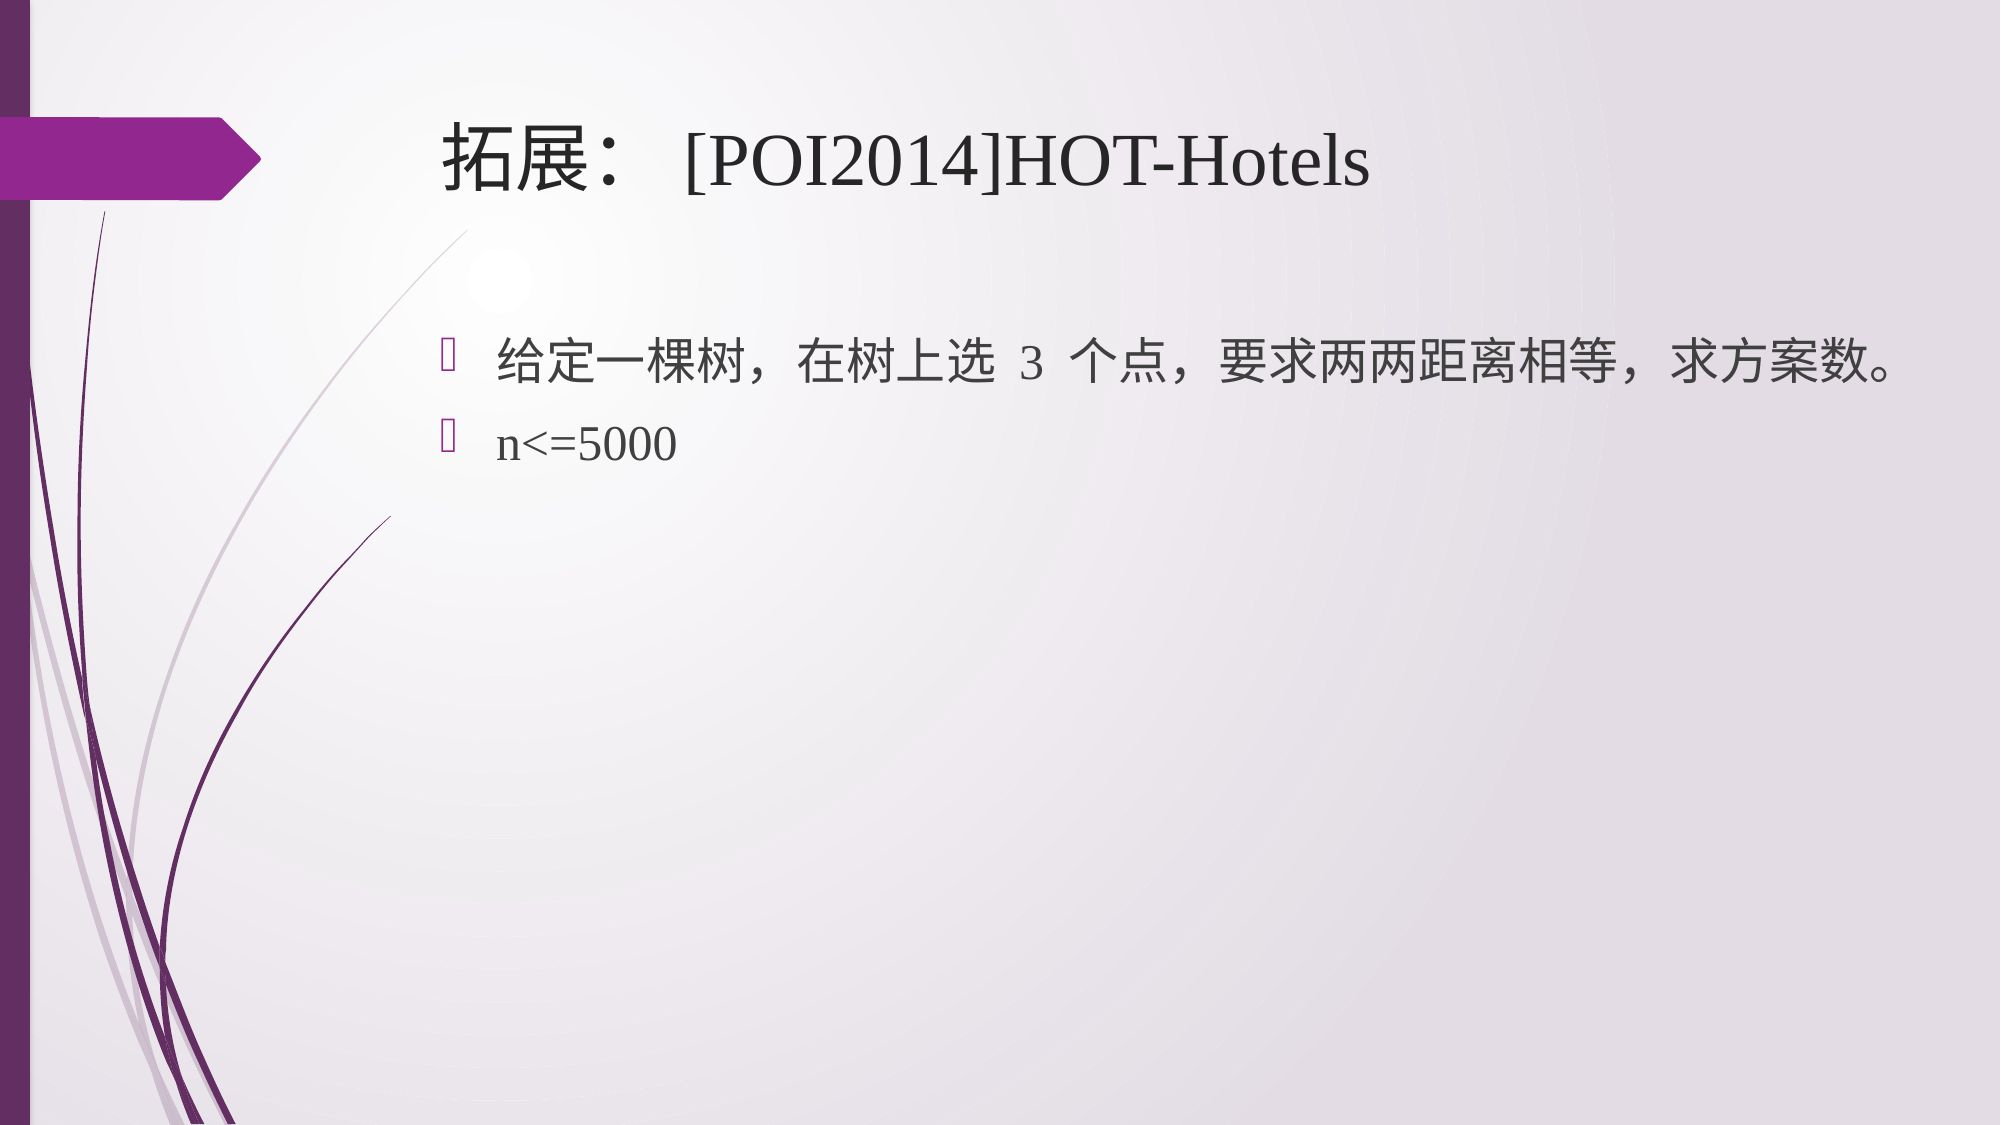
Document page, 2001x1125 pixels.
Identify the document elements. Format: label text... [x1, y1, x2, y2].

list 给定一棵树，在树上选 3 个点，要求两两距离相等，求方案数。 n<=5000 [424, 322, 1888, 970]
title 拓展：[POI2014]HOT-Hotels [425, 102, 1888, 212]
